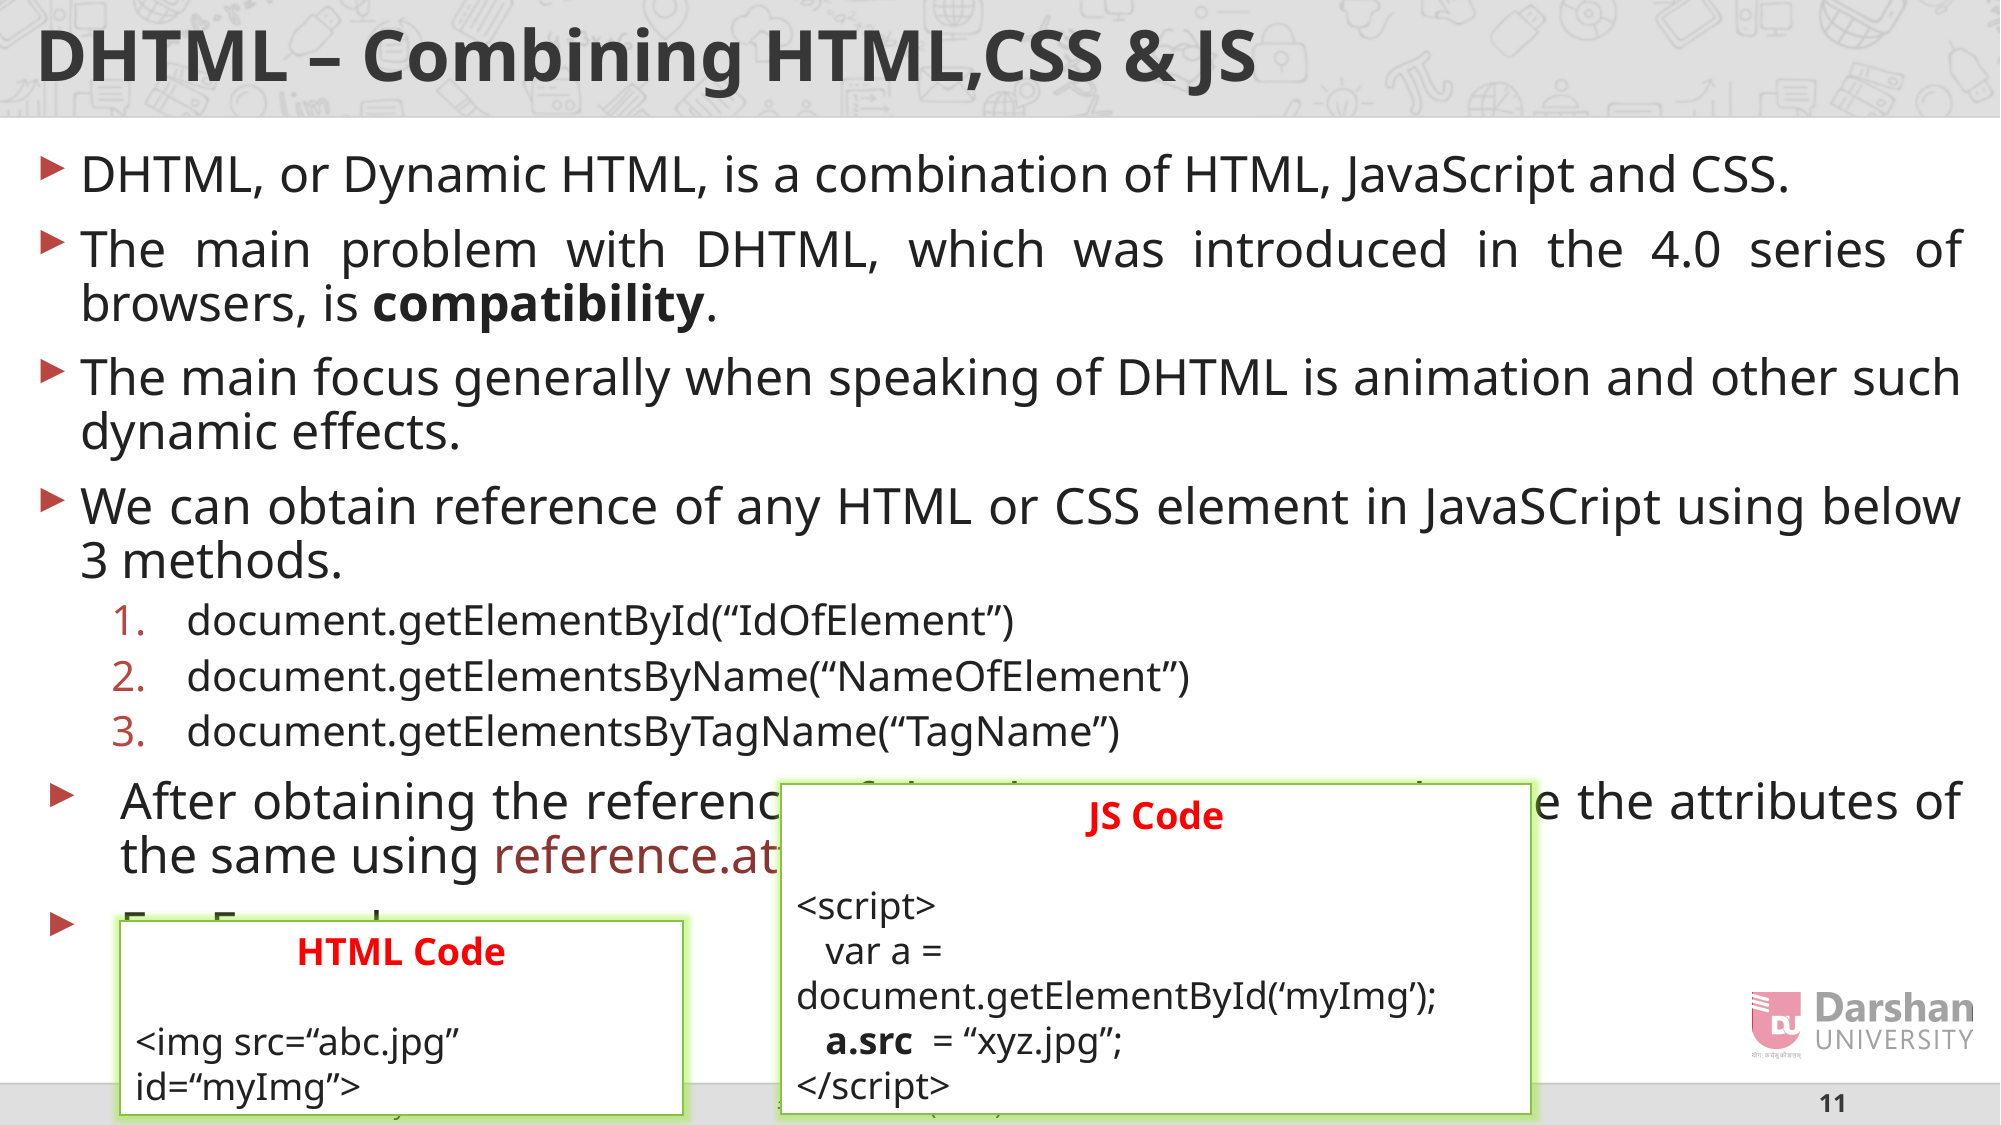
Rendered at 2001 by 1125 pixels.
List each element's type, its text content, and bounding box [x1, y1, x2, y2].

text_box JS Code <script> var a = document.getElementById(‘myImg’); a.src = “xyz.jpg”; </script> [780, 783, 1532, 1115]
text_box Destructuring [1532, 783, 1536, 1059]
text_box Destructuring [118, 919, 687, 1059]
title DHTML – Combining HTML,CSS & JS [0, 0, 2000, 117]
text_box HTML Code <img src=“abc.jpg” id=“myImg”> [119, 920, 684, 1116]
list DHTML, or Dynamic HTML, is a combination of HTML, JavaScript and CSS. The main problem with DHTML, which was introduced in the 4.0 series of browsers, is compatibility. The main focus generally when speaking of DHTML is animation and other such dynamic effects. We can obtain reference of any HTML or CSS element in JavaSCript using below 3 methods. document.getElementById(“IdOfElement”) document.getElementsByName(“NameOfElement”) document.getElementsByTagName(“TagName”) After obtaining the reference of the element you can change the attributes of the same using reference.attribute syntax For Example : [21, 141, 1979, 1059]
